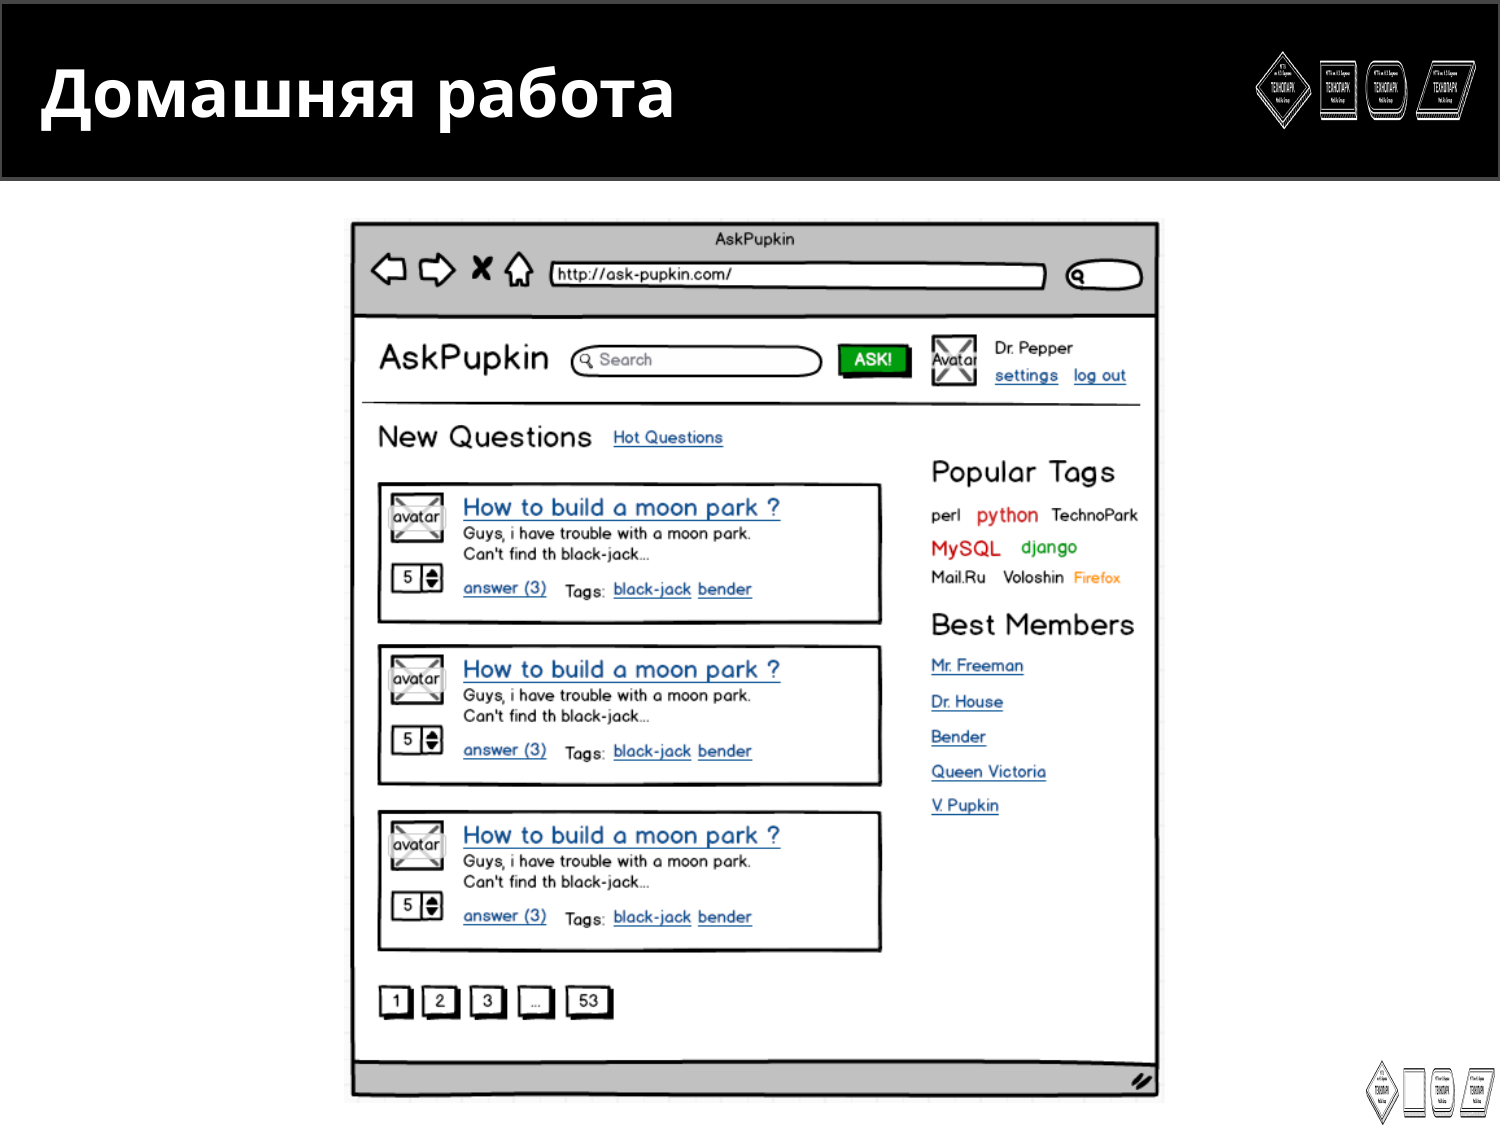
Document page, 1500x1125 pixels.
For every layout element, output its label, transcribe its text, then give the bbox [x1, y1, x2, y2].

picture [344, 218, 1165, 1104]
picture [1250, 19, 1492, 161]
text_box Домашняя работа [26, 15, 1250, 166]
picture [1366, 1060, 1495, 1125]
